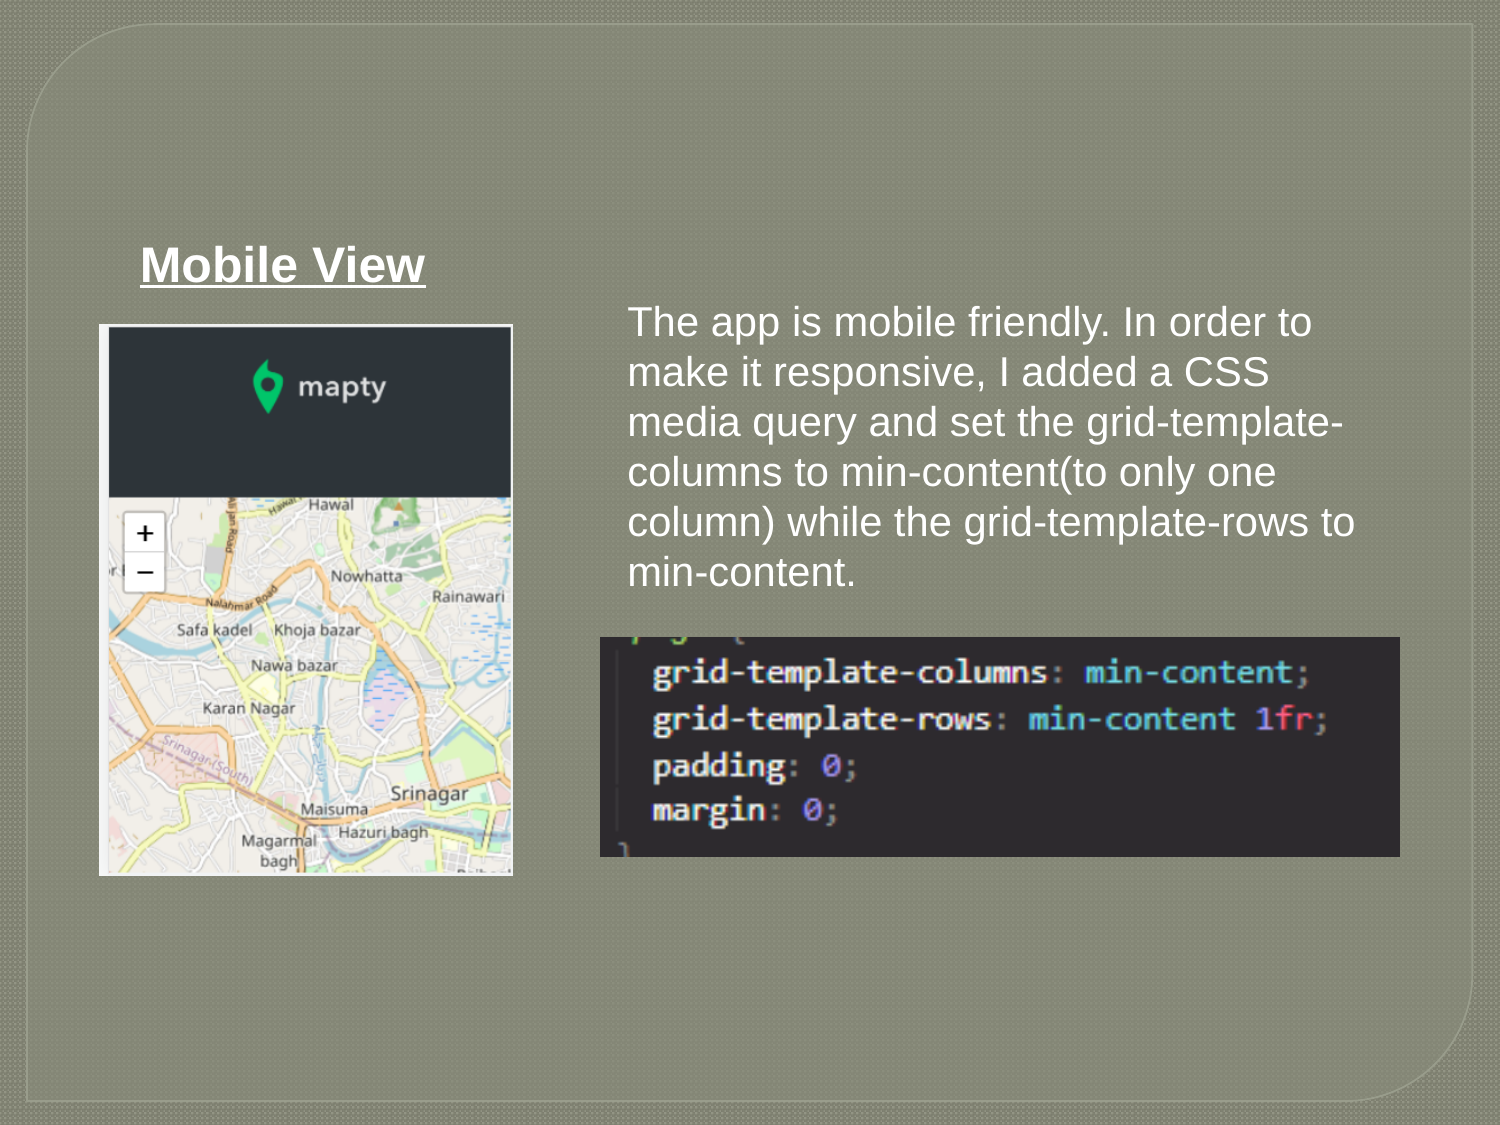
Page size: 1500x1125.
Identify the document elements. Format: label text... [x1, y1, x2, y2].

picture [599, 637, 1401, 857]
text_box Mobile View [124, 224, 813, 300]
picture [99, 324, 513, 877]
text_box The app is mobile friendly. In order to make it responsive, I added a CSS media query and set the grid-template-columns to min-content(to only one column) while the grid-template-rows to min-content. [612, 287, 1388, 603]
